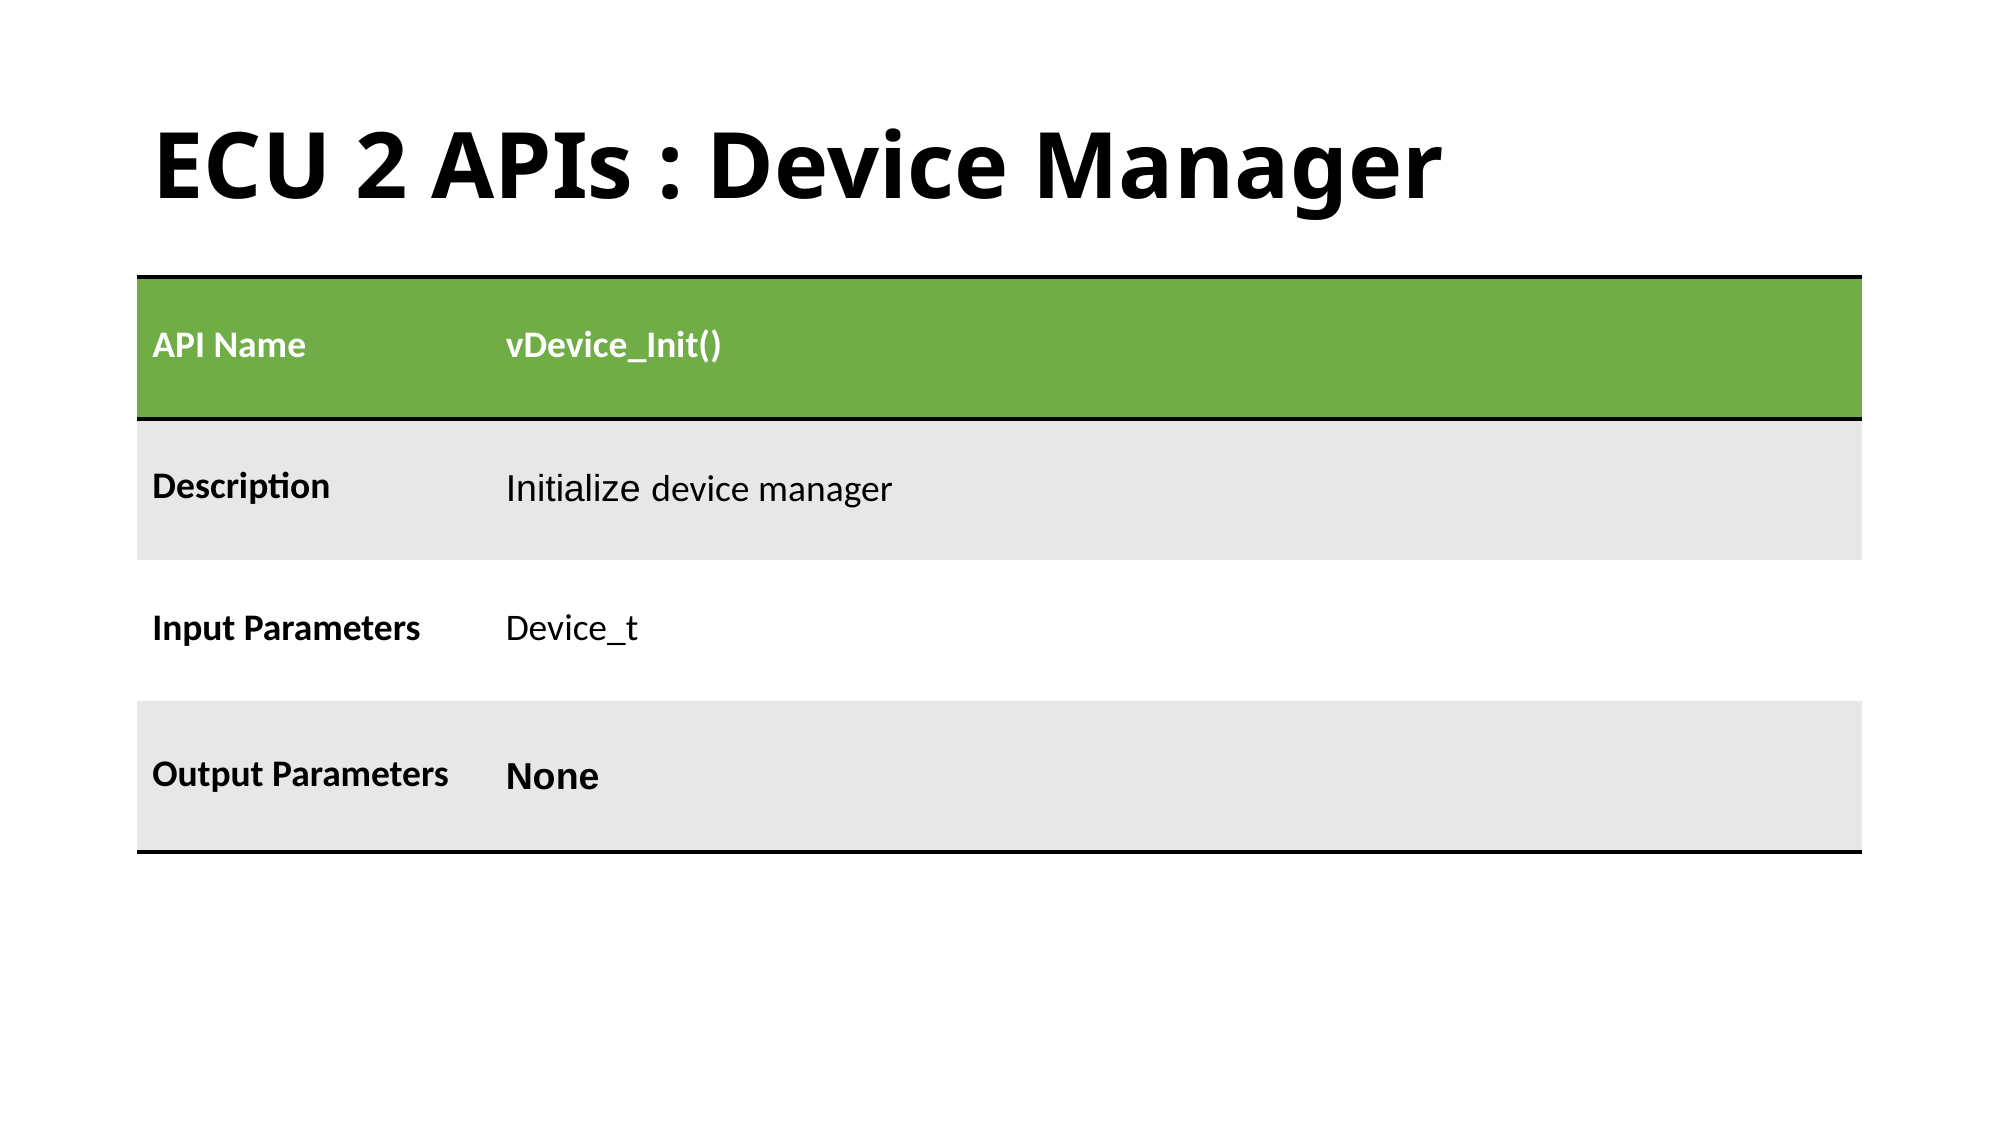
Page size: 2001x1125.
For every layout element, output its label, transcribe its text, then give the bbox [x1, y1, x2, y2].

title ECU 2 APIs : Device Manager [137, 59, 1863, 278]
table_header API Name [137, 279, 491, 417]
table_cell Output Parameters [137, 701, 491, 850]
table_cell Initialize device manager [491, 421, 1862, 560]
table_cell Input Parameters [137, 560, 491, 701]
table_cell Device_t [491, 560, 1862, 701]
table_cell None [491, 701, 1862, 850]
table_cell Description [137, 421, 491, 560]
table_header vDevice_Init() [491, 279, 1862, 417]
